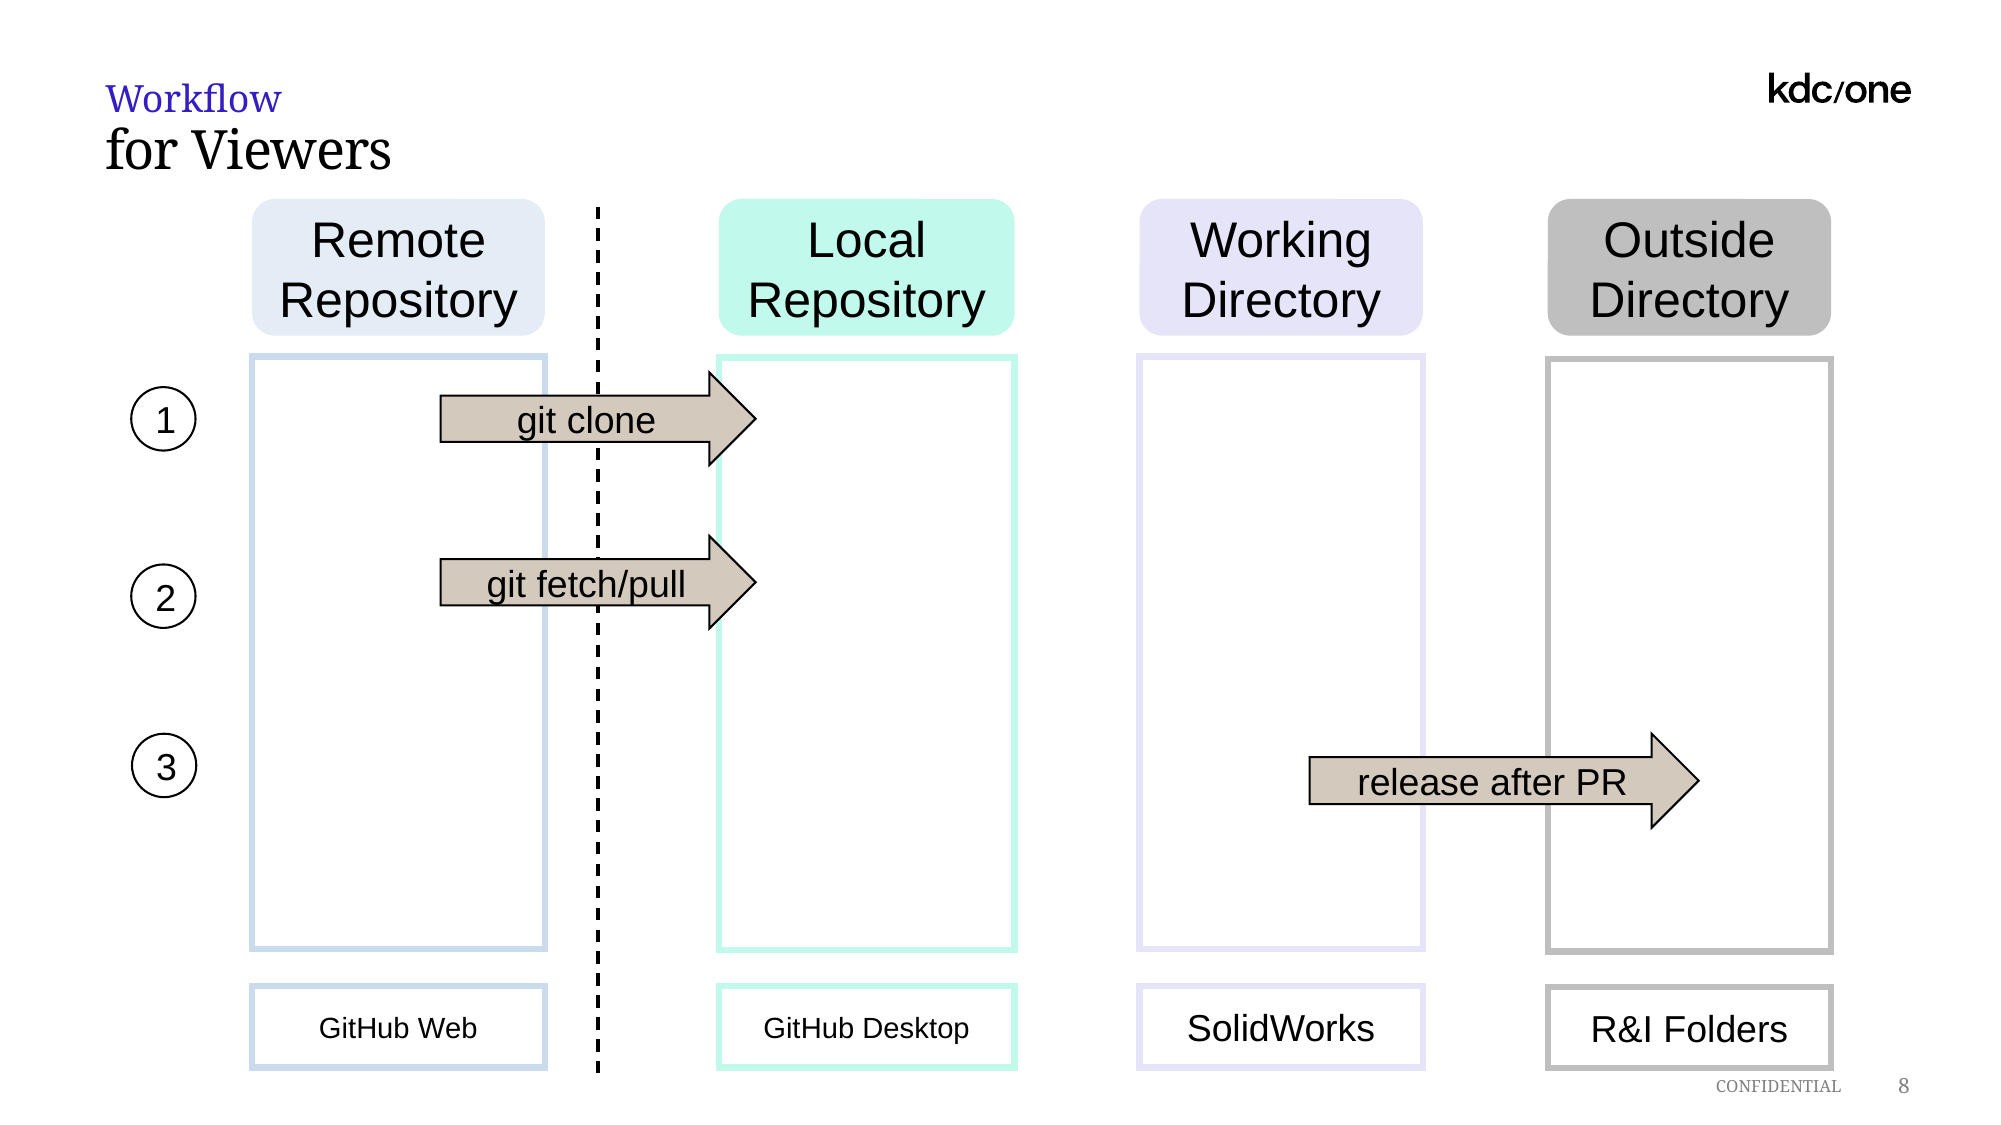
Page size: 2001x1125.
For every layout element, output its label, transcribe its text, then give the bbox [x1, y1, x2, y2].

text_box 3 [130, 732, 198, 799]
text_box for Viewers [90, 120, 1039, 184]
text_box Local Repository [717, 197, 1016, 337]
text_box git fetch/pull [599, 533, 758, 632]
text_box 1 [130, 386, 197, 452]
text_box git clone [599, 369, 758, 468]
text_box SolidWorks [1138, 985, 1424, 1068]
text_box release after PR [1308, 731, 1701, 831]
text_box [718, 357, 1016, 951]
text_box git fetch/pull [439, 558, 597, 607]
text_box [1138, 356, 1424, 950]
text_box [251, 356, 546, 950]
text_box [1547, 358, 1832, 953]
text_box Working Directory [1138, 197, 1424, 337]
text_box Remote Repository [251, 197, 546, 337]
text_box GitHub Desktop [718, 985, 1016, 1068]
text_box GitHub Web [251, 985, 546, 1068]
text_box Workflow [90, 72, 1039, 114]
text_box git clone [439, 394, 597, 443]
text_box 2 [130, 563, 197, 629]
text_box Outside Directory [1546, 197, 1833, 337]
text_box R&I Folders [1547, 986, 1832, 1069]
